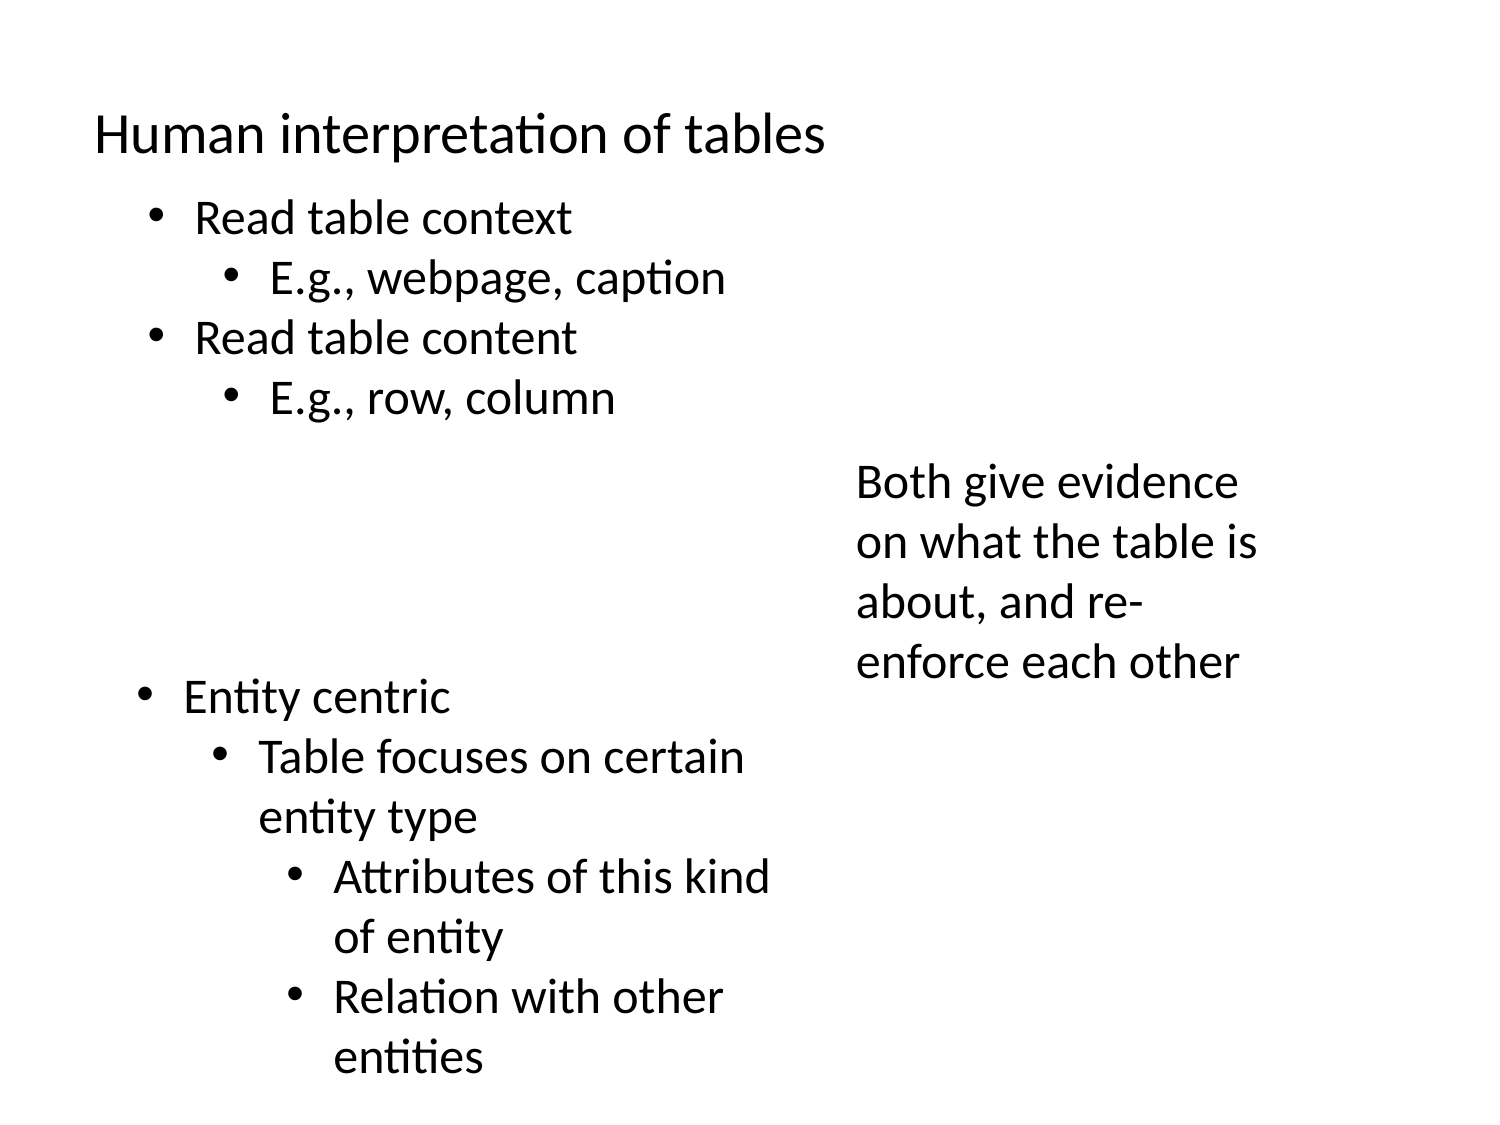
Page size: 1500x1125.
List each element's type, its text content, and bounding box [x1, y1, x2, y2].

text_box Read table context E.g., webpage, caption Read table content E.g., row, column [132, 176, 742, 432]
text_box Both give evidence on what the table is about, and re-enforce each other [841, 440, 1309, 696]
text_box Entity centric Table focuses on certain entity type Attributes of this kind of entity Relation with other entities [121, 655, 800, 1091]
text_box Human interpretation of tables [79, 87, 842, 173]
